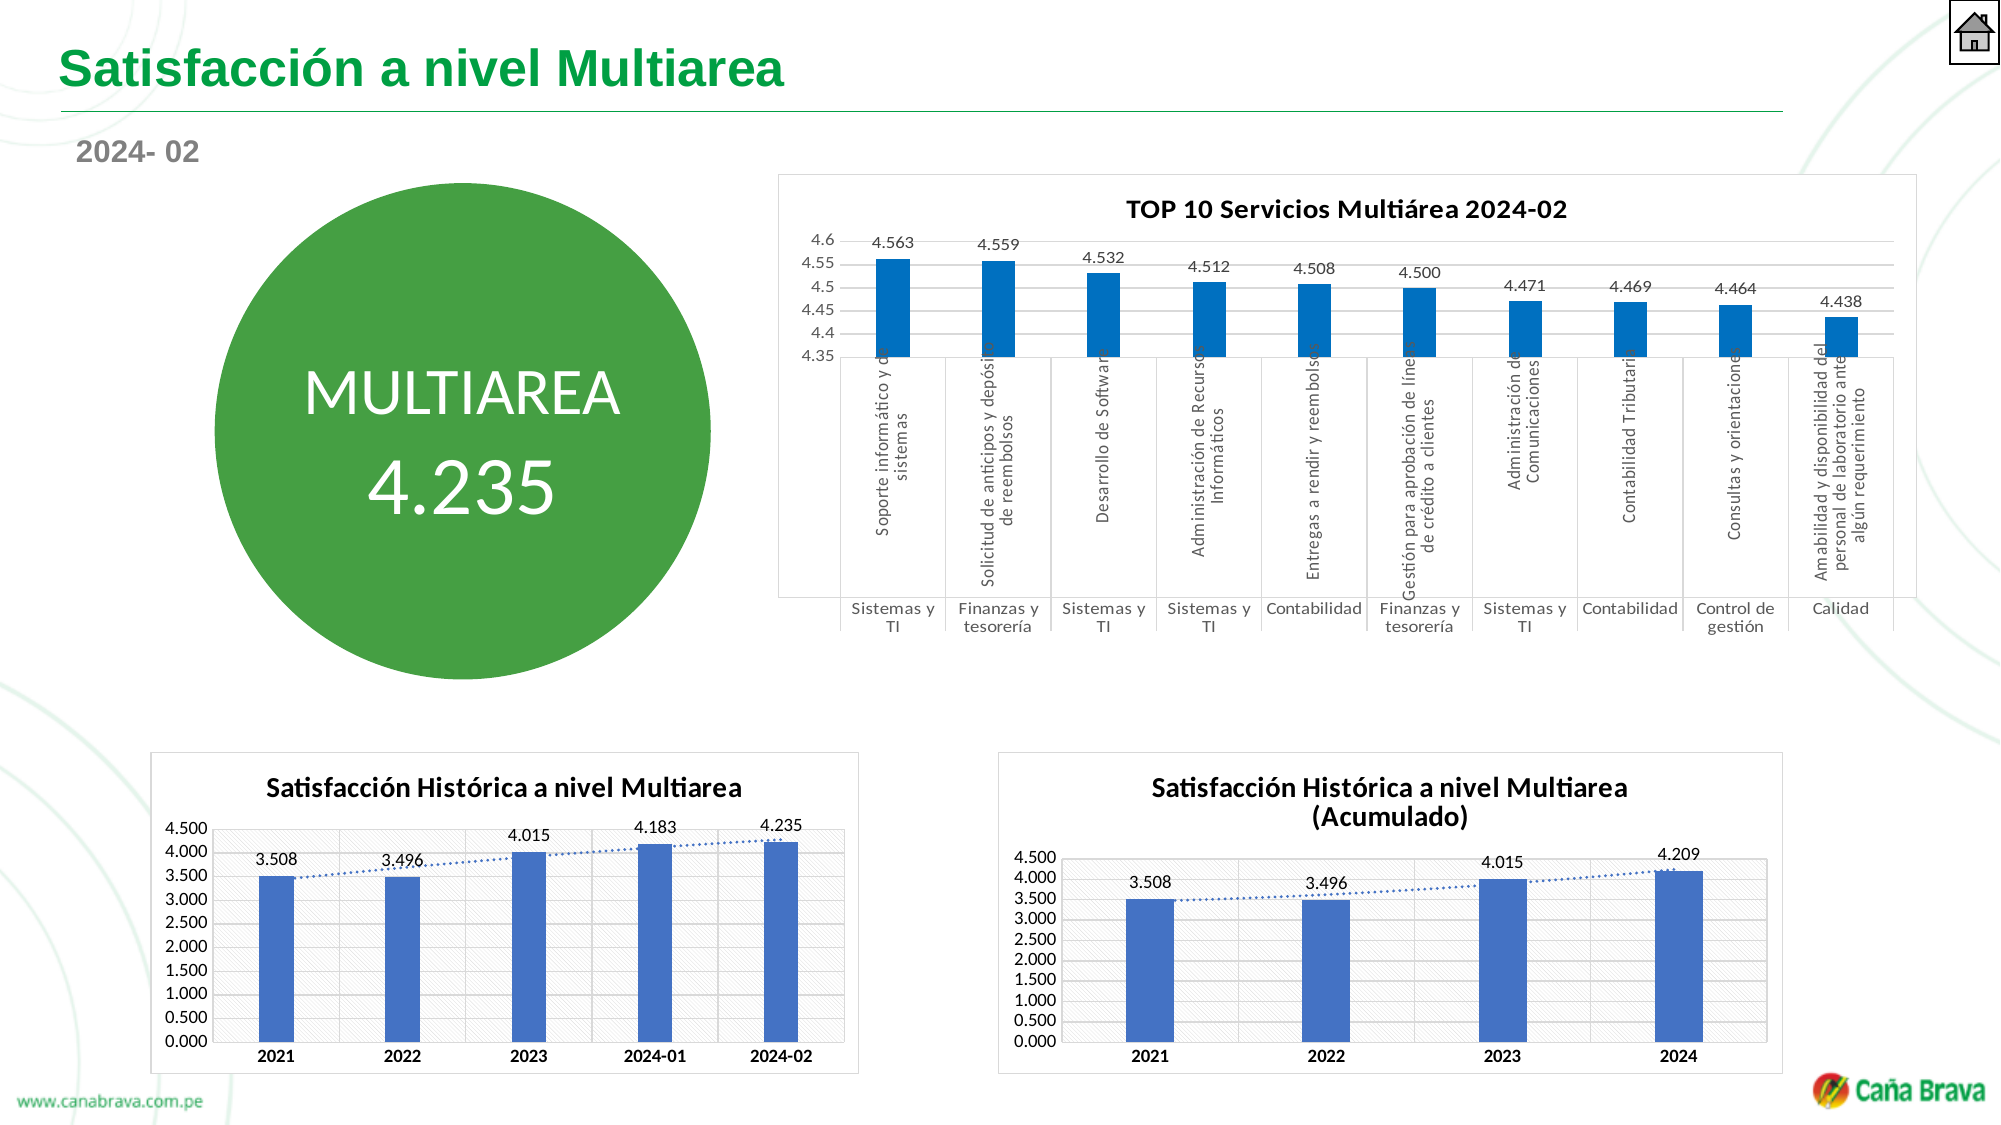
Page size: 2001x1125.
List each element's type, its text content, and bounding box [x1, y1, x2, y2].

picture [0, 0, 2001, 1125]
chart [778, 174, 1917, 637]
text_box 2024- 02 [60, 130, 636, 175]
text_box [1949, 0, 2000, 65]
text_box Satisfacción a nivel Multiarea [44, 36, 1784, 103]
chart [997, 751, 1784, 1075]
text_box MULTIAREA 4.235 [214, 183, 711, 680]
chart [150, 751, 860, 1075]
